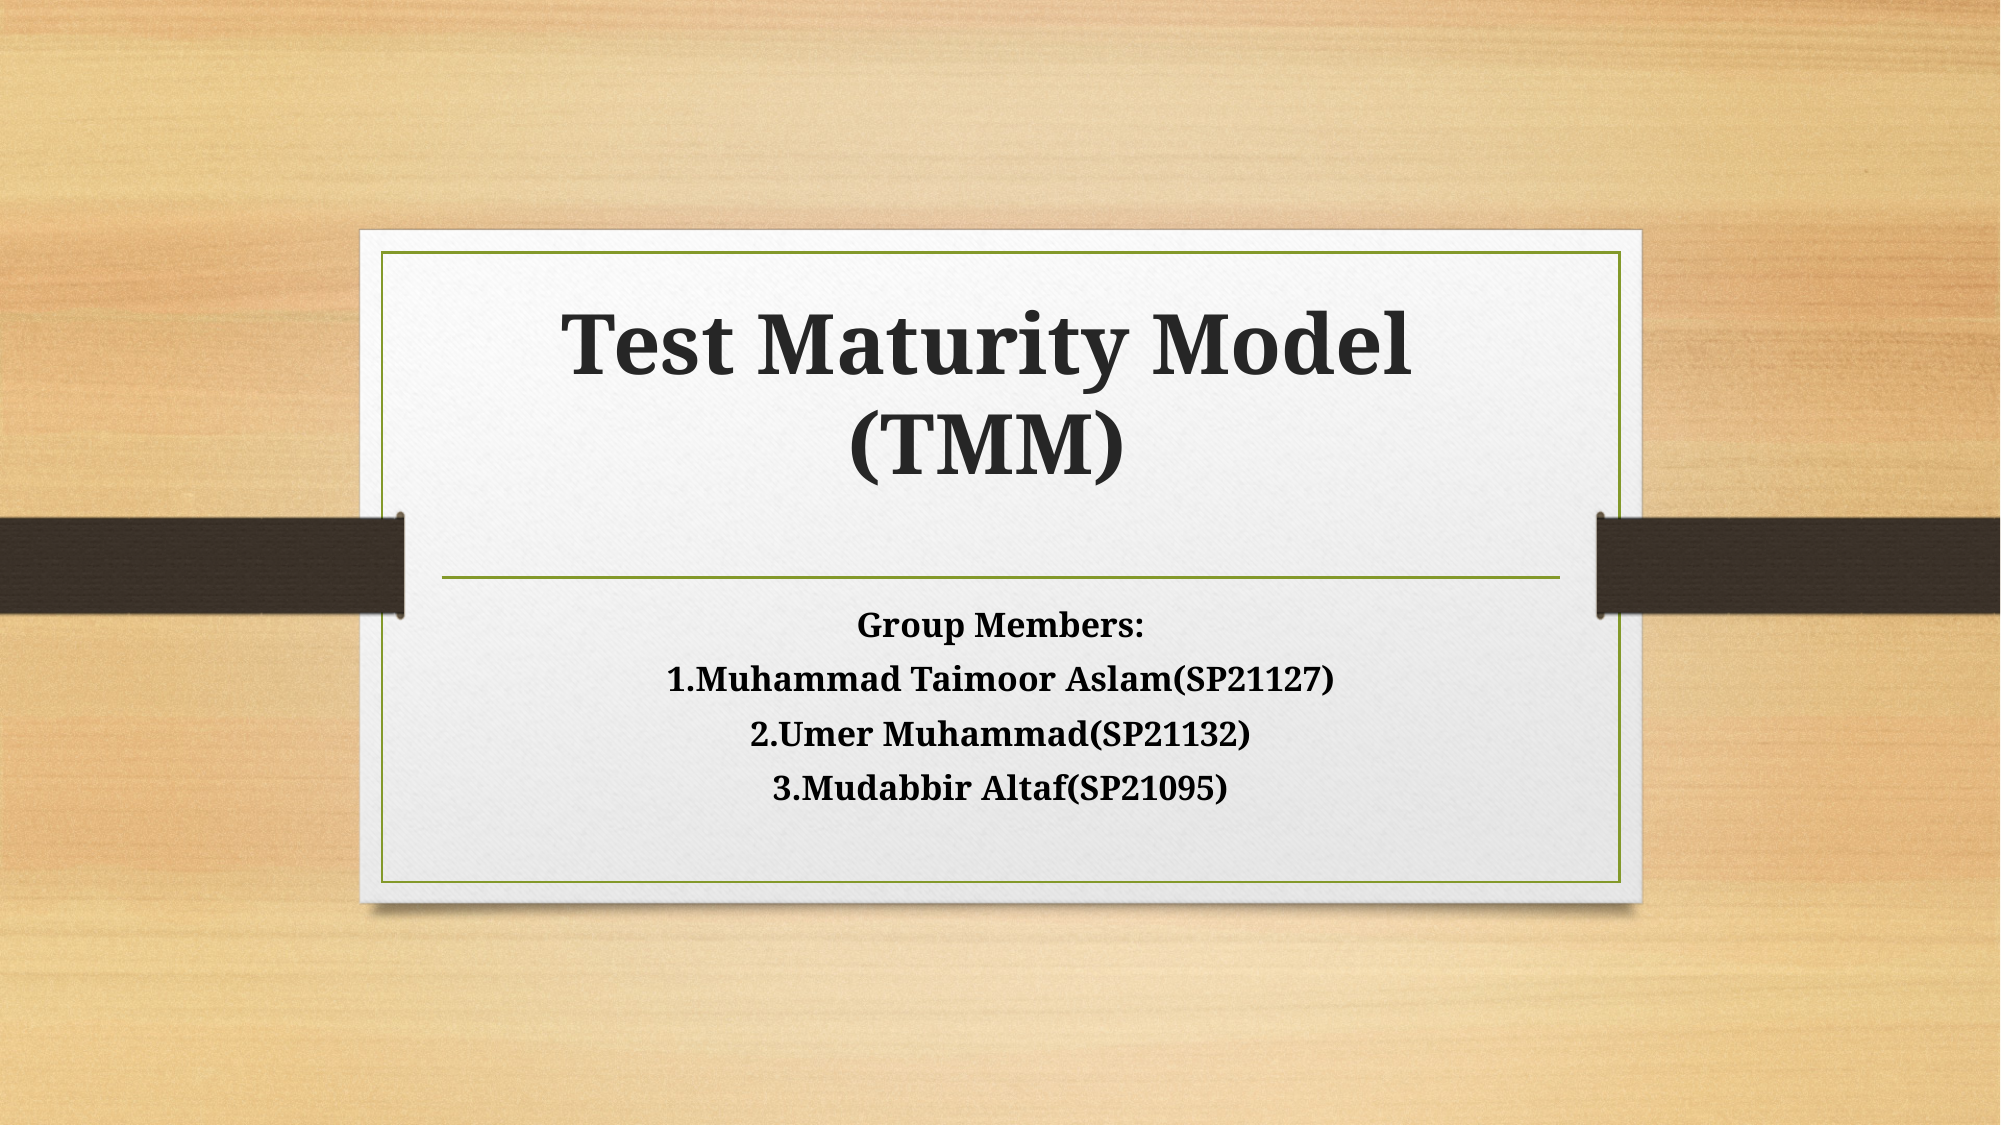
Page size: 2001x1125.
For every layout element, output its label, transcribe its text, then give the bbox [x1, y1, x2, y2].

subtitle Group Members: 1.Muhammad Taimoor Aslam(SP21127) 2.Umer Muhammad(SP21132) 3.Mudabbir Altaf(SP21095) [441, 596, 1560, 817]
title Test Maturity Model (TMM) [441, 306, 1534, 499]
picture [0, 0, 2001, 1125]
